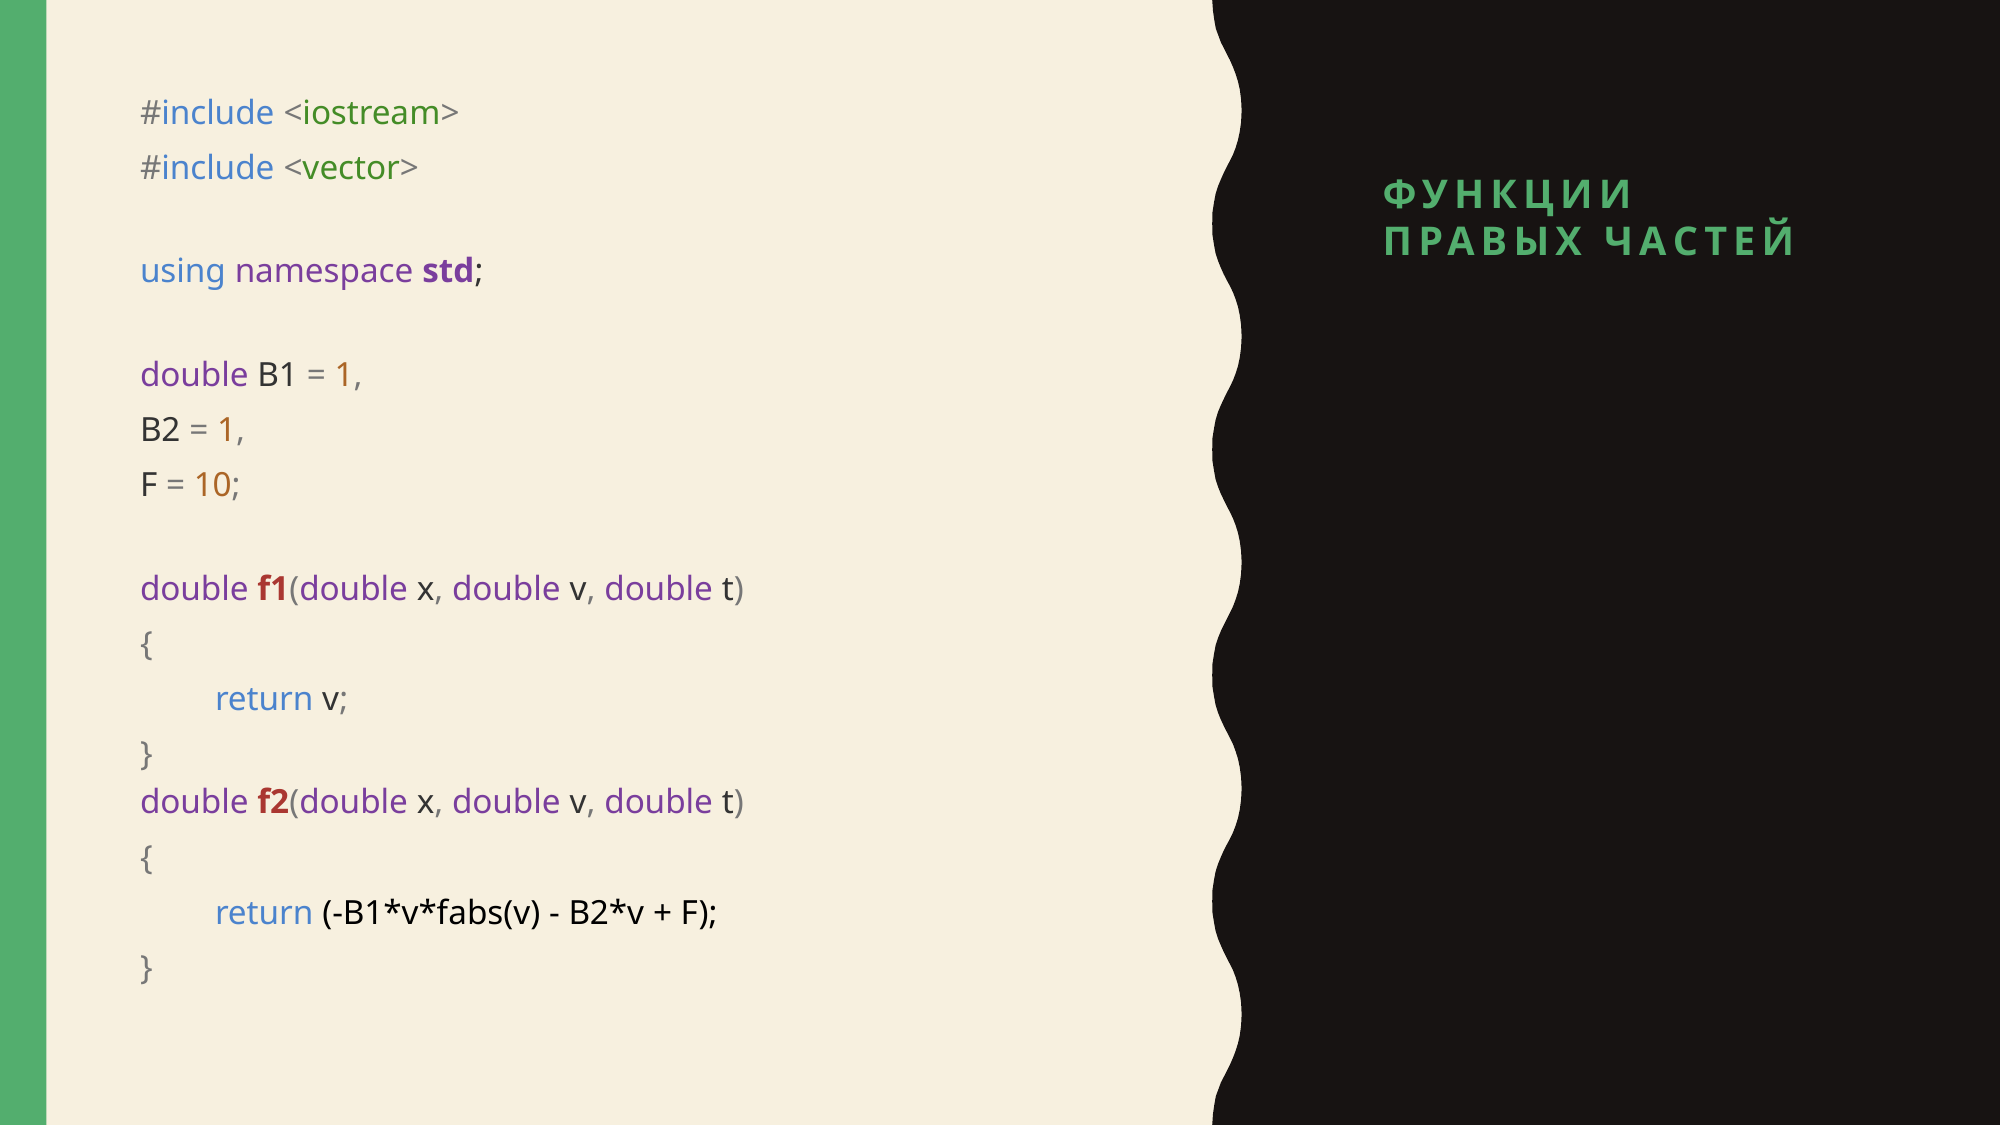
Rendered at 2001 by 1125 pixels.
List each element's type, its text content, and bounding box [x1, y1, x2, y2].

title Функции правых частей [1367, 75, 1875, 272]
list #include <iostream> #include <vector> using namespace std; double B1 = 1, B2 = 1, F = 10; double f1(double x, double v, double t) { return v; } double f2(double x, double v, double t) { return (-B1*v*fabs(v) - B2*v + F); } [125, 75, 1190, 1009]
